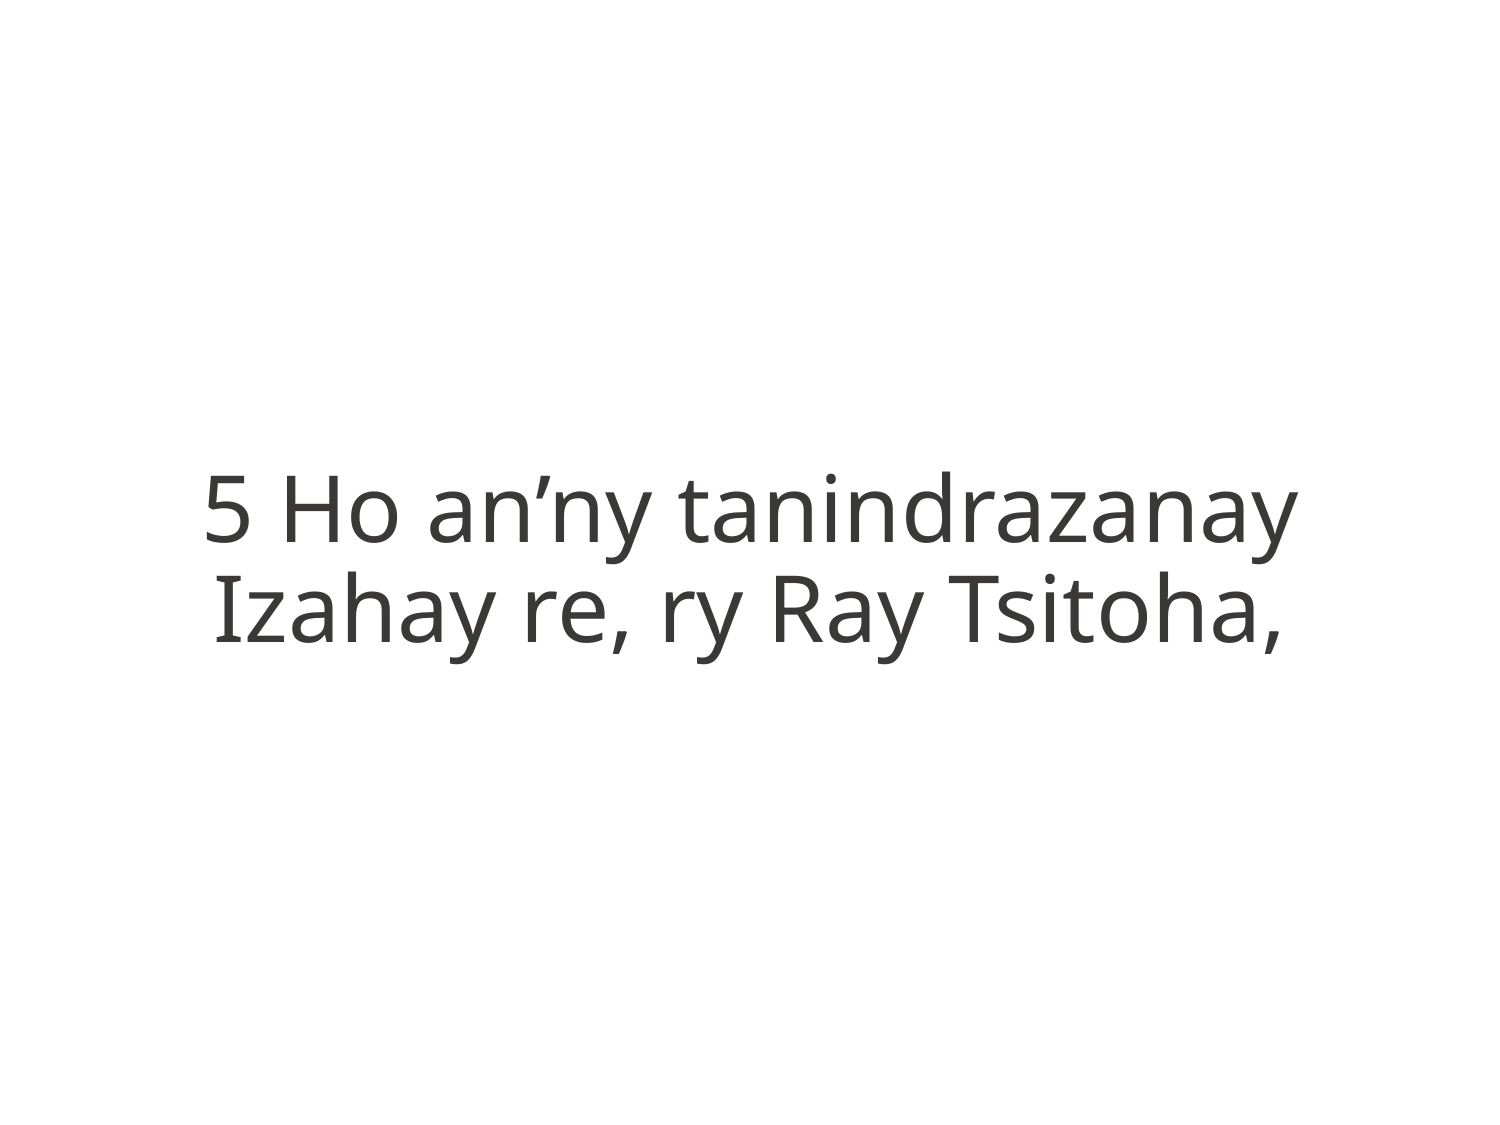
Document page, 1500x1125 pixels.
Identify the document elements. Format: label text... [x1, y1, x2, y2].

title 5 Ho an’ny tanindrazanay Izahay re, ry Ray Tsitoha, [103, 453, 1397, 672]
